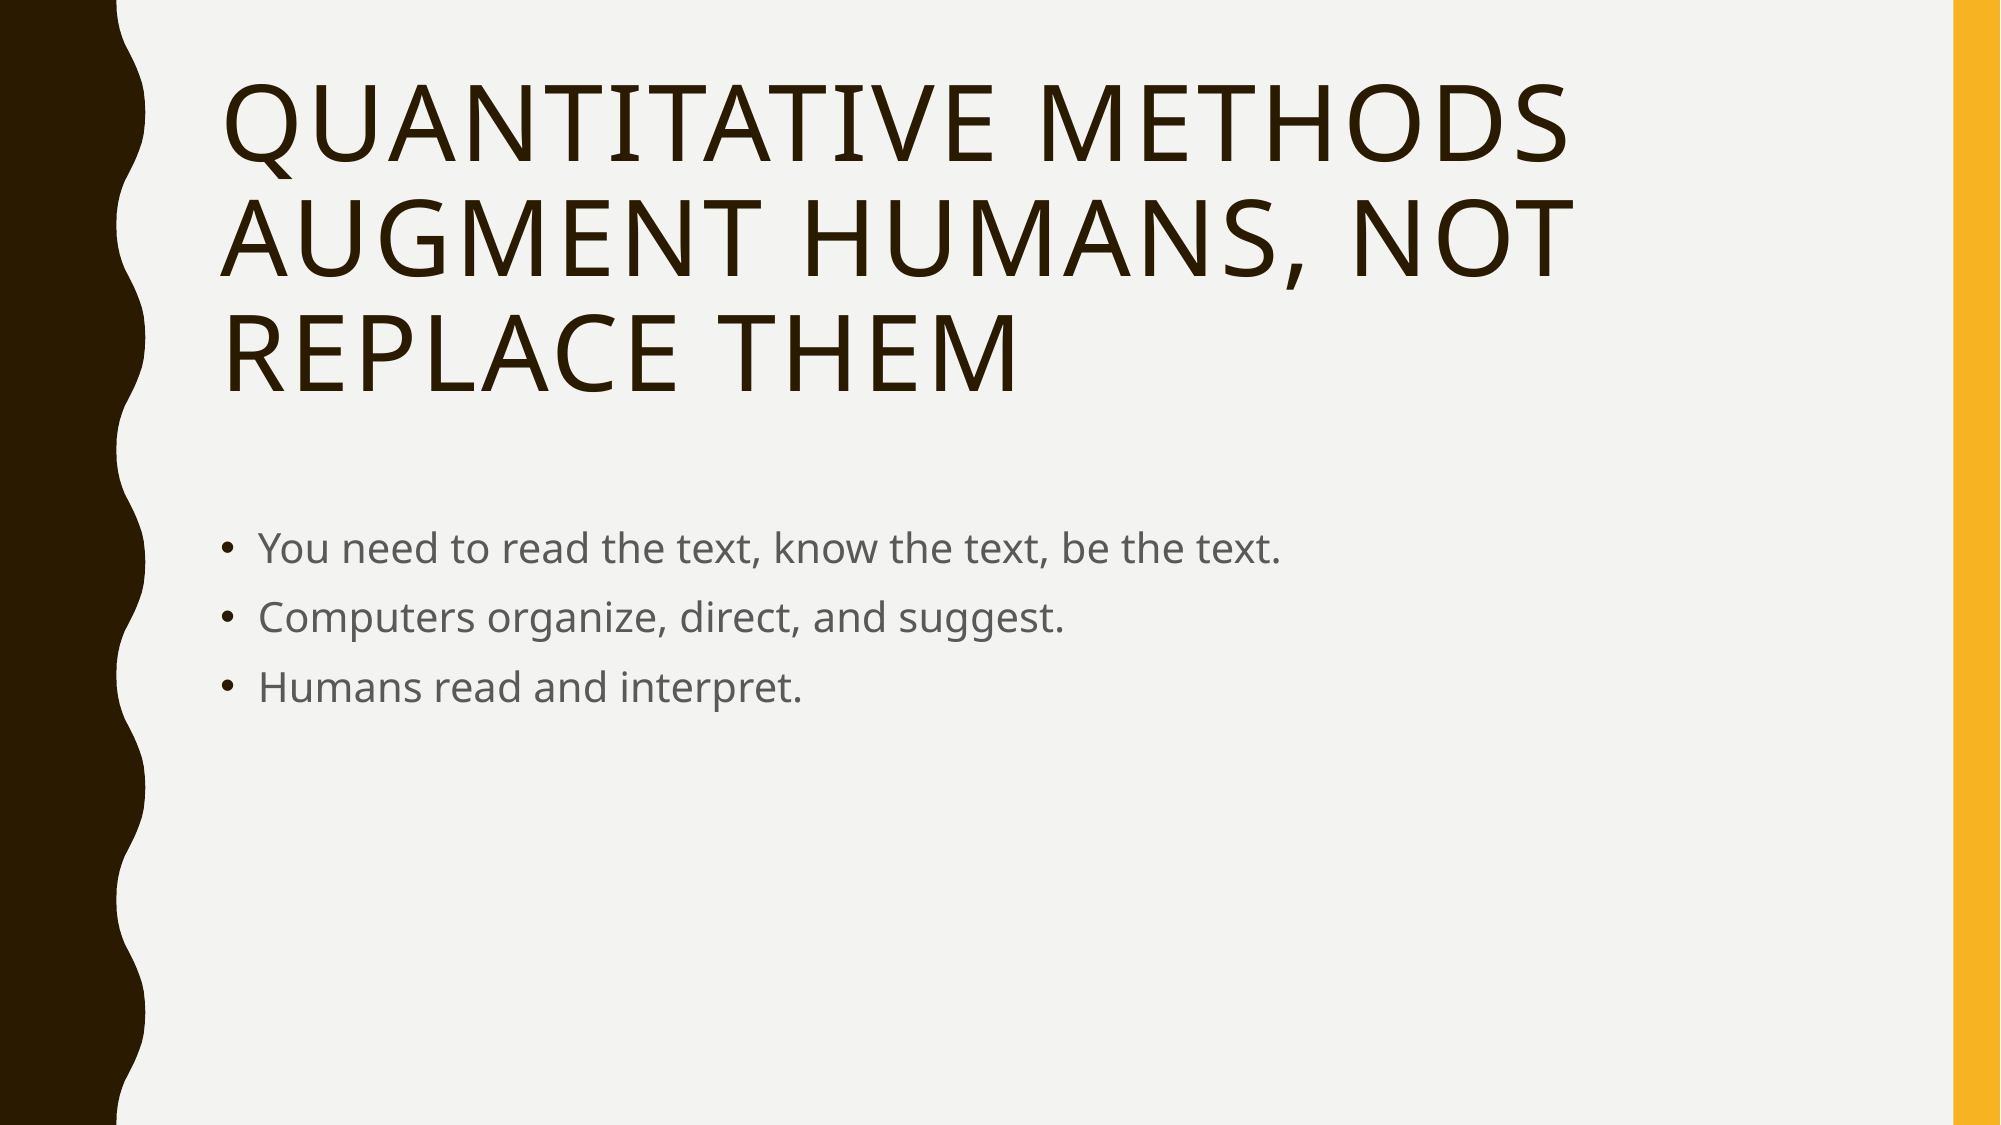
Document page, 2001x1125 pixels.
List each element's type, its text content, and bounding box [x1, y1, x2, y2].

list You need to read the text, know the text, be the text. Computers organize, direct, and suggest. Humans read and interpret. [205, 375, 1875, 965]
title Quantitative Methods Augment Humans, Not Replace Them [205, 62, 1875, 308]
